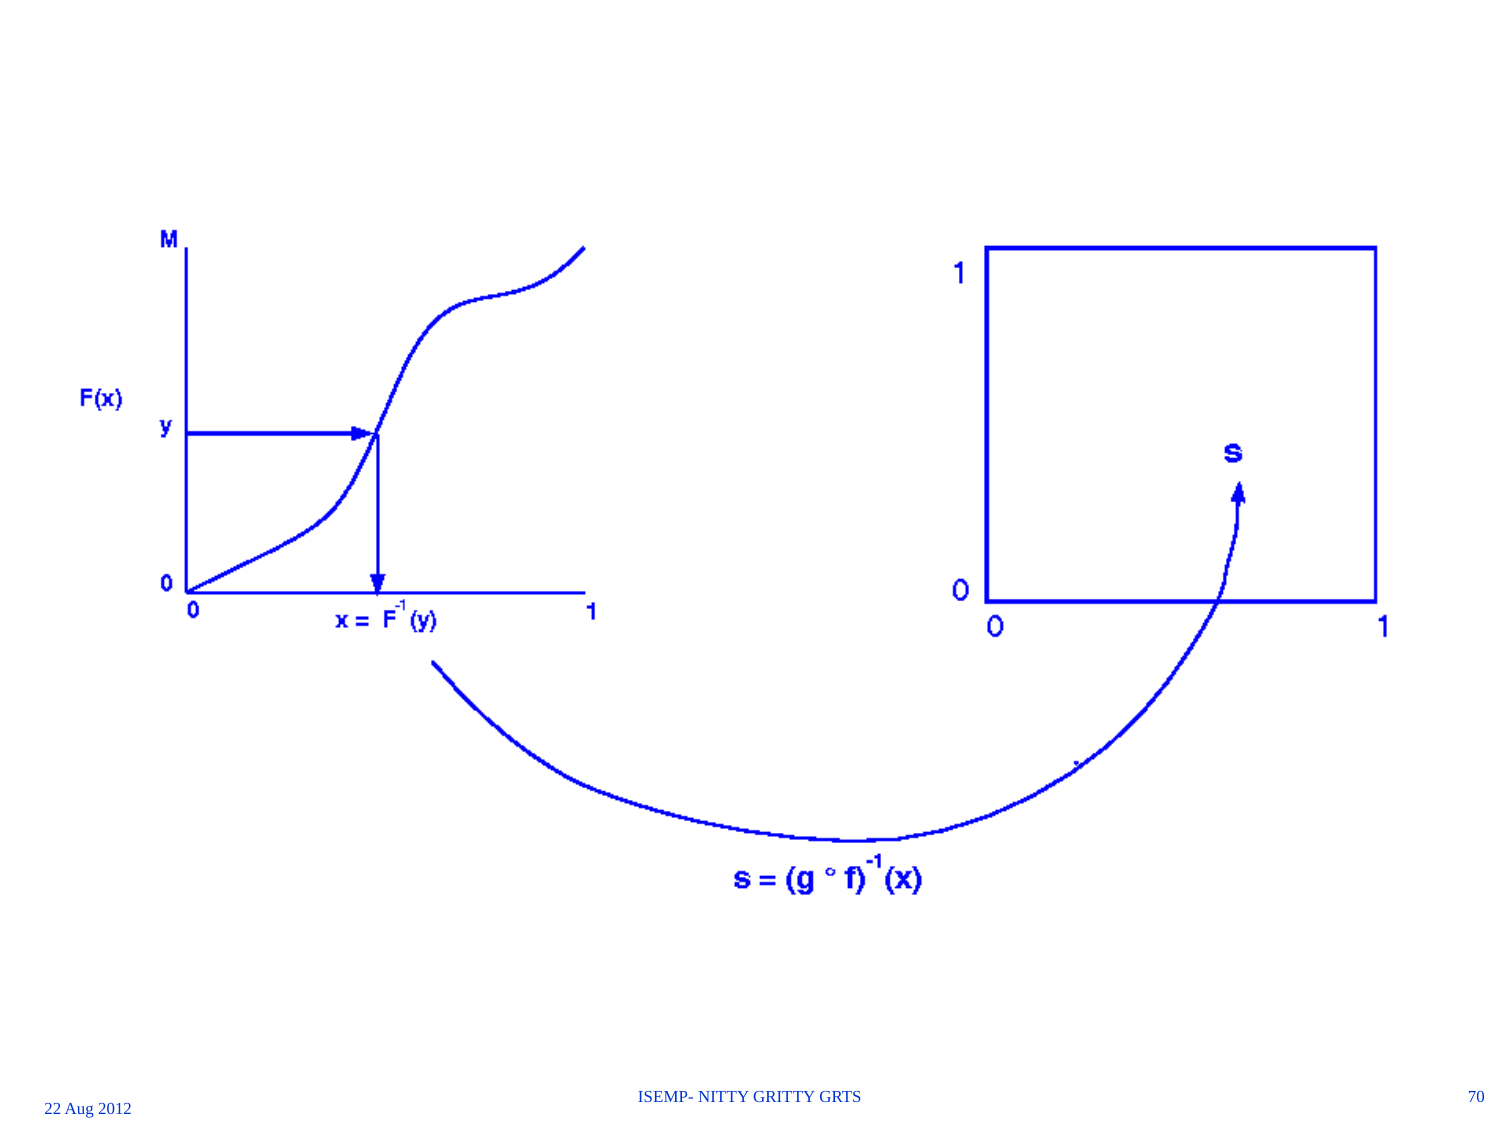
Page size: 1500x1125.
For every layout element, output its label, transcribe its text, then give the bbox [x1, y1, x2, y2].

picture [74, 224, 1401, 899]
footer ISEMP- NITTY GRITTY GRTS [512, 1058, 988, 1101]
slide_number 70 [1074, 1058, 1500, 1101]
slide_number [29, 1070, 343, 1125]
